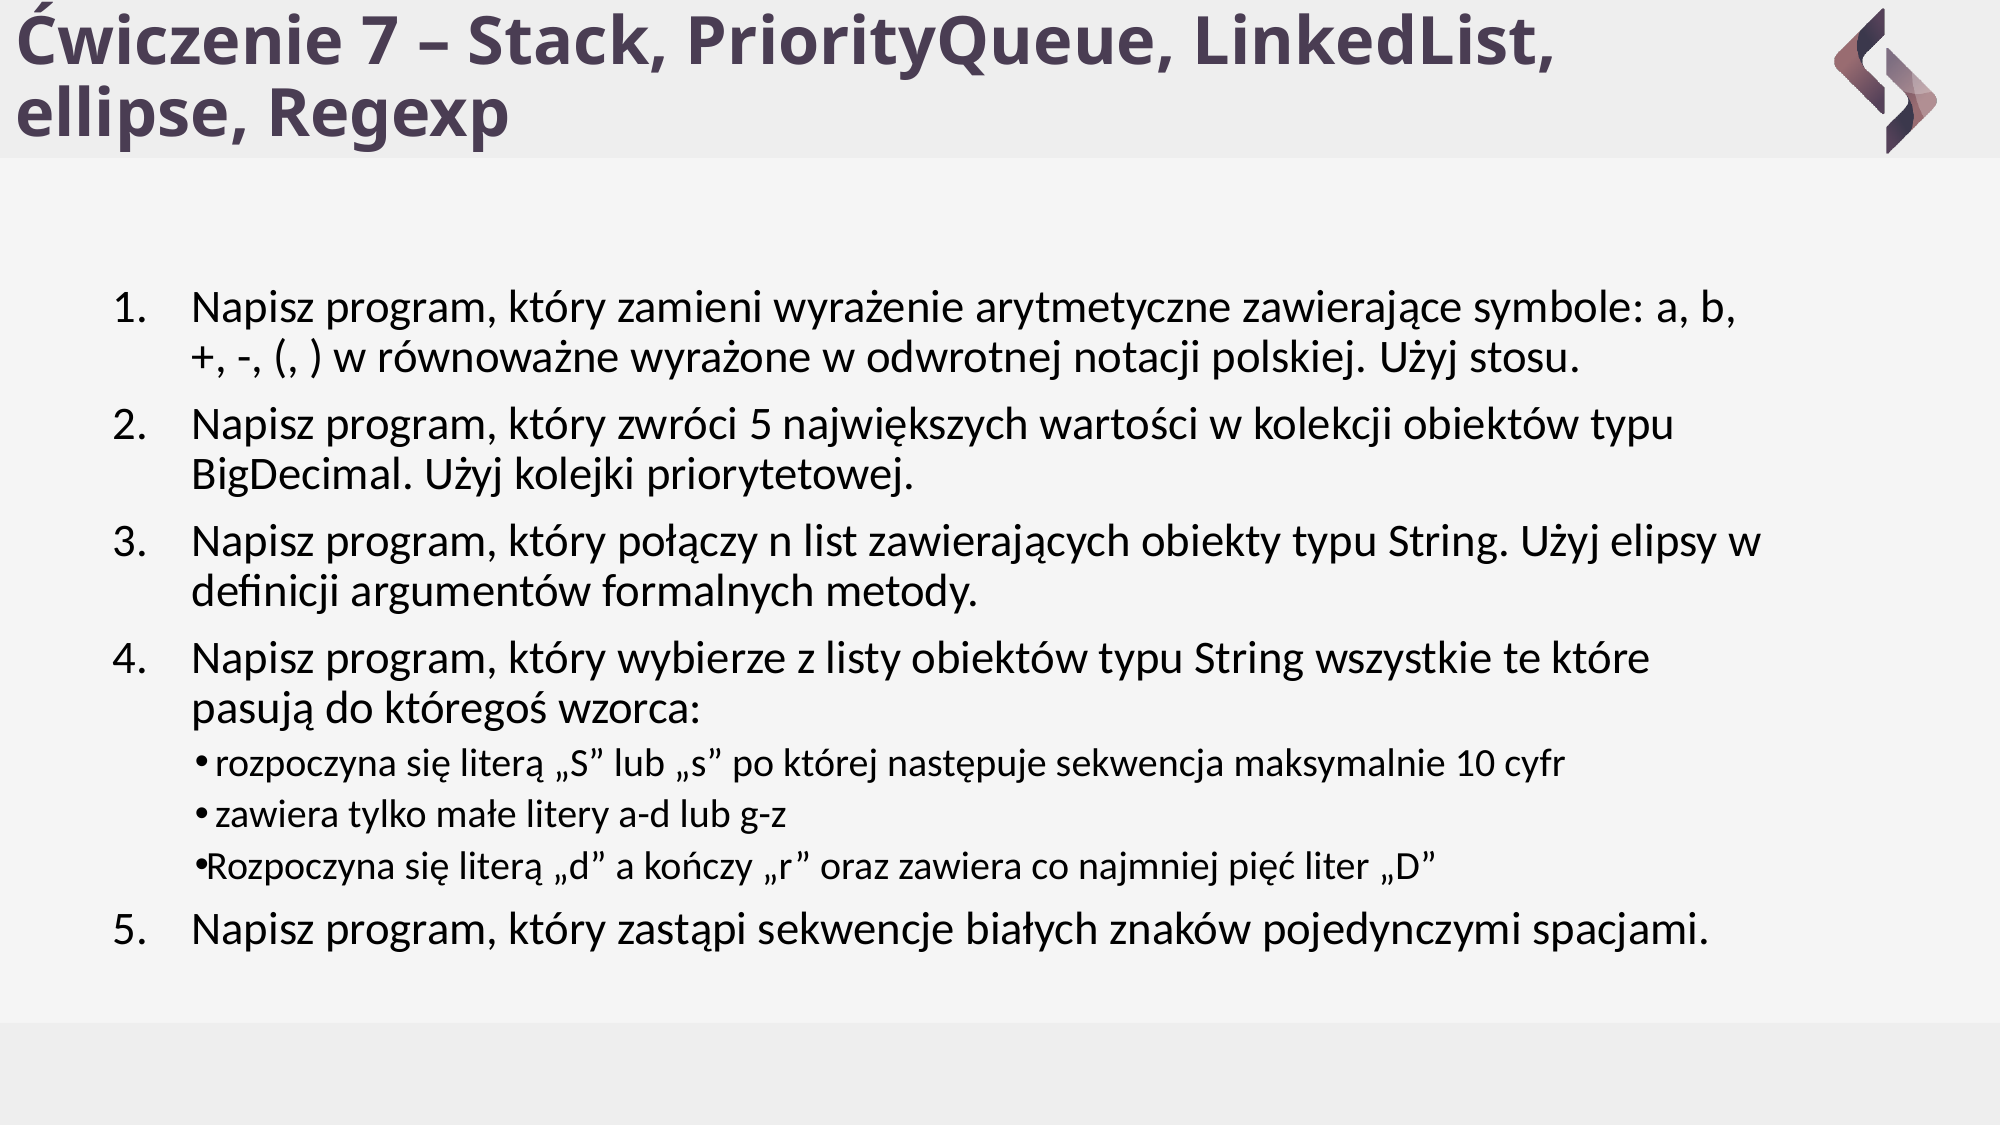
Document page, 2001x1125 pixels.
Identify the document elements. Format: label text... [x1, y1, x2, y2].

title Ćwiczenie 7 – Stack, PriorityQueue, LinkedList, ellipse, Regexp [0, 0, 1788, 158]
list Napisz program, który zamieni wyrażenie arytmetyczne zawierające symbole: a, b, +, -, (, ) w równoważne wyrażone w odwrotnej notacji polskiej. Użyj stosu. Napisz program, który zwróci 5 największych wartości w kolekcji obiektów typu BigDecimal. Użyj kolejki priorytetowej. Napisz program, który połączy n list zawierających obiekty typu String. Użyj elipsy w definicji argumentów formalnych metody. Napisz program, który wybierze z listy obiektów typu String wszystkie te które pasują do któregoś wzorca: rozpoczyna się literą „S” lub „s” po której następuje sekwencja maksymalnie 10 cyfr zawiera tylko małe litery a-d lub g-z Rozpoczyna się literą „d” a kończy „r” oraz zawiera co najmniej pięć liter „D” Napisz program, który zastąpi sekwencje białych znaków pojedynczymi spacjami. [62, 267, 1788, 981]
picture [1787, 0, 2001, 166]
